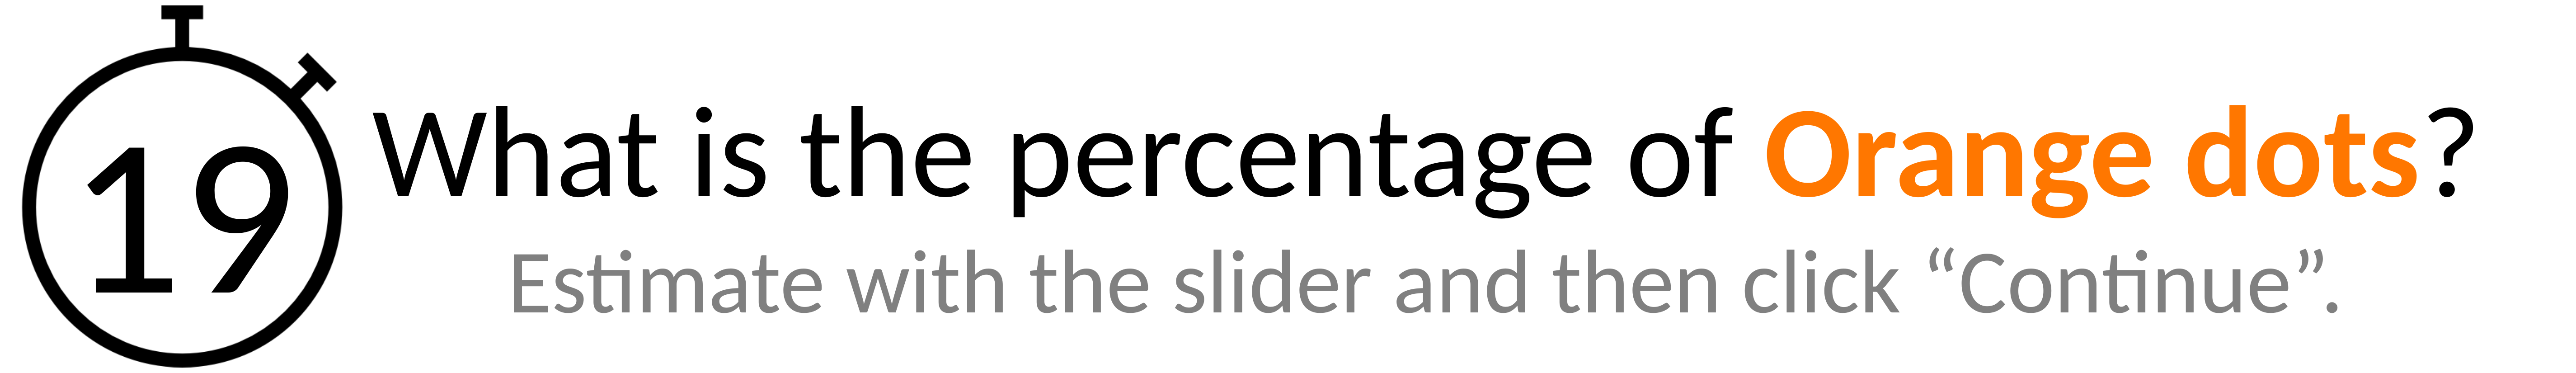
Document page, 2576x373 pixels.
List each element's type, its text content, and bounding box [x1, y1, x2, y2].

picture [1, 5, 363, 368]
text_box What is the percentage of Orange dots? Estimate with the slider and then click “Continue”. [363, 63, 2490, 335]
